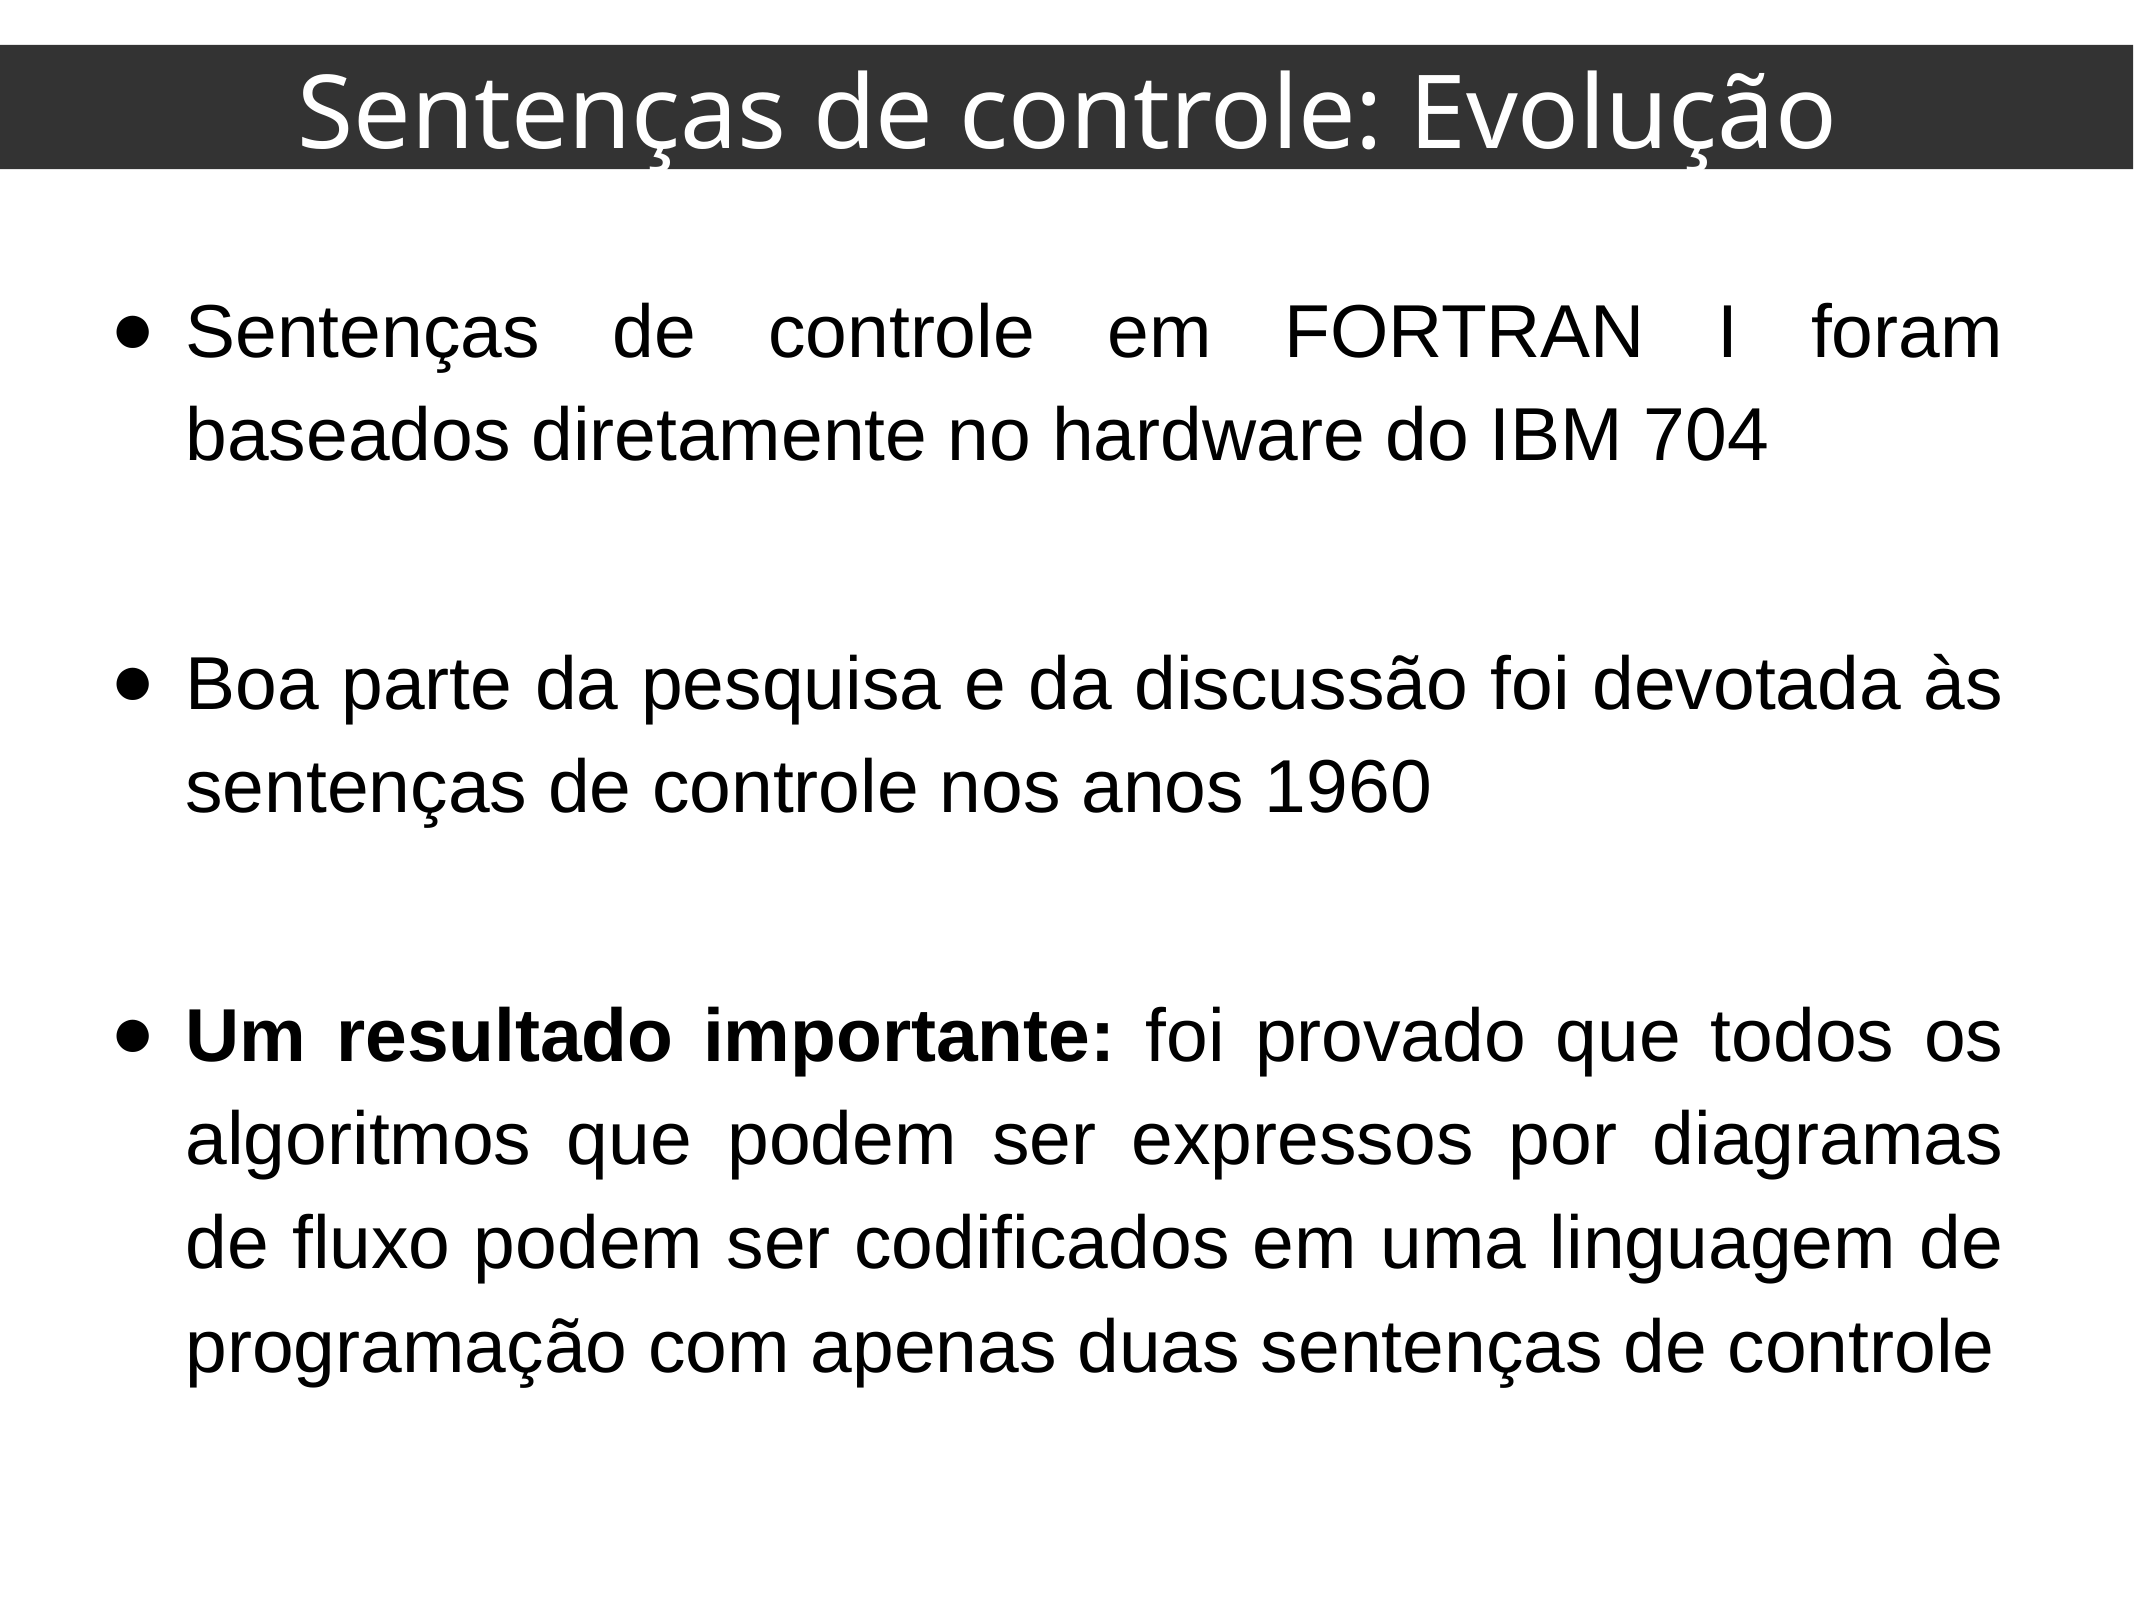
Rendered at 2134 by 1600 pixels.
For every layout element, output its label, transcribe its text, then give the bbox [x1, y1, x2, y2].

text_box Sentenças de controle em FORTRAN I foram baseados diretamente no hardware do IBM 704 Boa parte da pesquisa e da discussão foi devotada às sentenças de controle nos anos 1960 Um resultado importante: foi provado que todos os algoritmos que podem ser expressos por diagramas de fluxo podem ser codificados em uma linguagem de programação com apenas duas sentenças de controle [110, 249, 2005, 1489]
text_box Sentenças de controle: Evolução [0, 44, 2134, 170]
